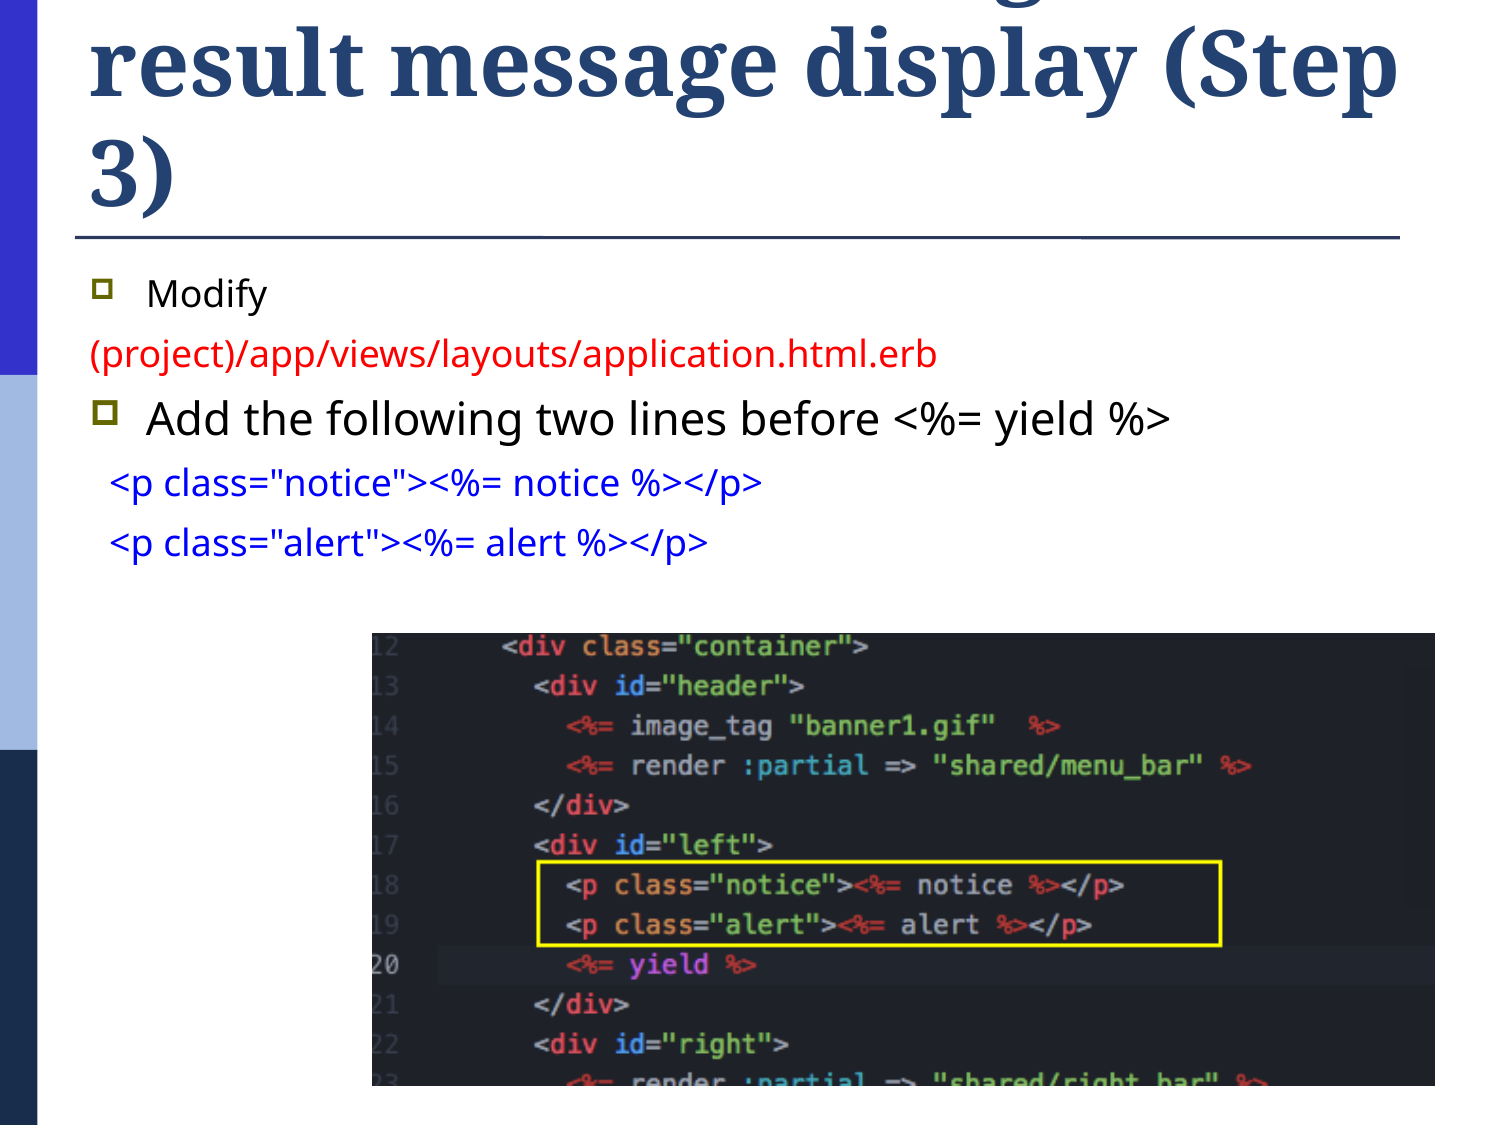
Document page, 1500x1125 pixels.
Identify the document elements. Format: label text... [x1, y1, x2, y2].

list Modify (project)/app/views/layouts/application.html.erb Add the following two lines before <%= yield %> <p class="notice"><%= notice %></p> <p class="alert"><%= alert %></p> [75, 262, 1425, 1006]
picture [371, 632, 1435, 1087]
title Add two lines for login result message display (Step 3) [75, 0, 1425, 233]
